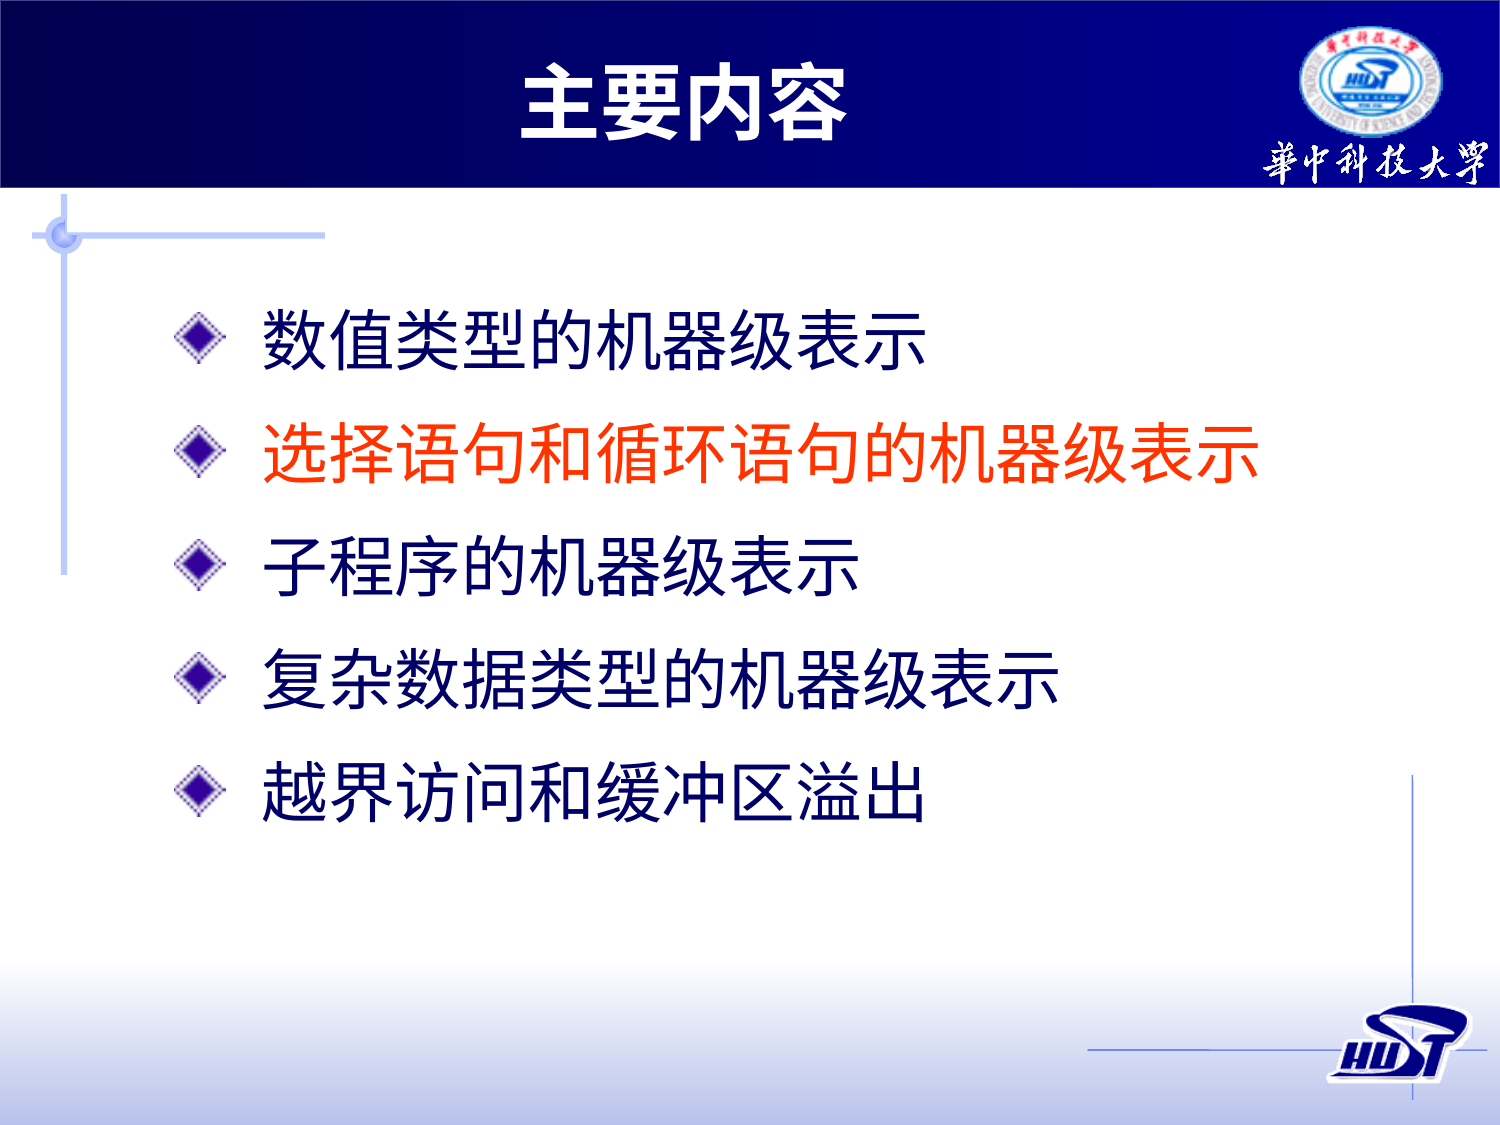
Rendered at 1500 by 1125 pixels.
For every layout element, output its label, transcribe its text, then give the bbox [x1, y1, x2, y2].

picture [174, 425, 226, 478]
picture [174, 539, 226, 591]
picture [174, 765, 226, 817]
picture [174, 652, 226, 704]
picture [174, 312, 226, 364]
picture [1262, 140, 1488, 185]
text_box 数值类型的机器级表示 选择语句和循环语句的机器级表示 子程序的机器级表示 复杂数据类型的机器级表示 越界访问和缓冲区溢出 [159, 290, 1339, 955]
text_box 主要内容 [502, 42, 866, 158]
picture [1299, 26, 1443, 138]
